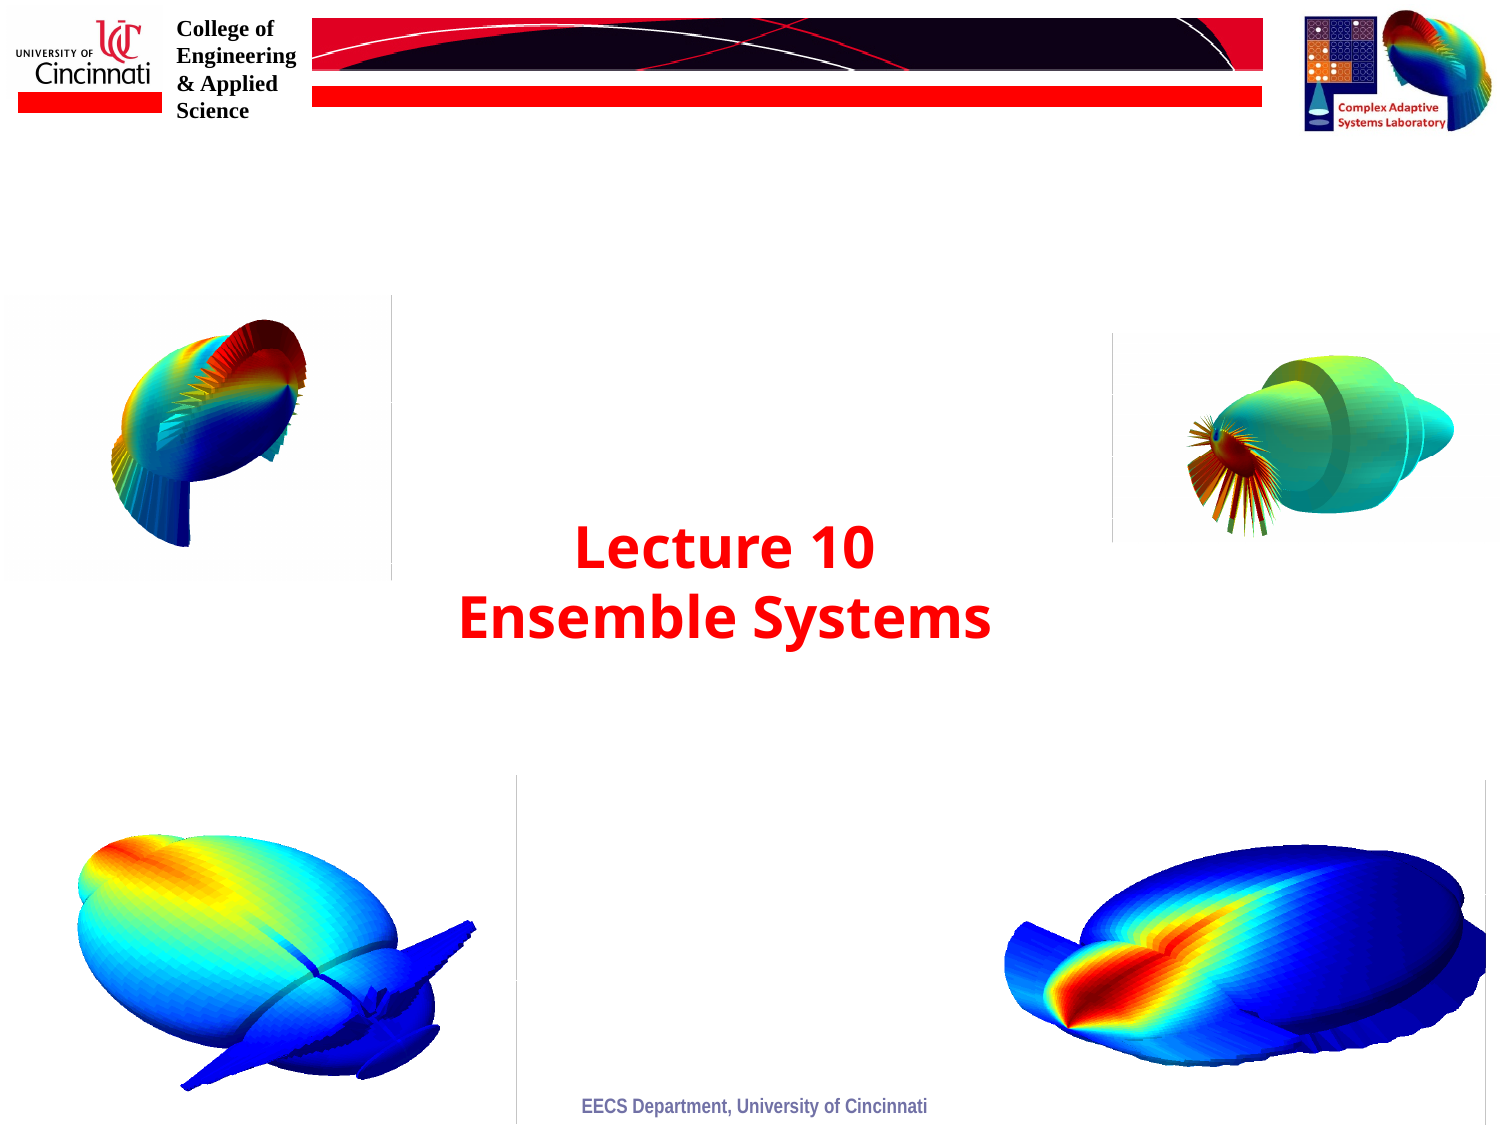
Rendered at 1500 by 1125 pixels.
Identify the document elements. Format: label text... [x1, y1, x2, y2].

picture [1299, 4, 1498, 138]
picture [1112, 332, 1500, 544]
picture [3, 295, 392, 581]
text_box Lecture 10 Ensemble Systems [112, 502, 1338, 797]
picture [312, 18, 1263, 71]
picture [3, 774, 517, 1125]
picture [6, 5, 163, 99]
picture [965, 779, 1486, 1125]
